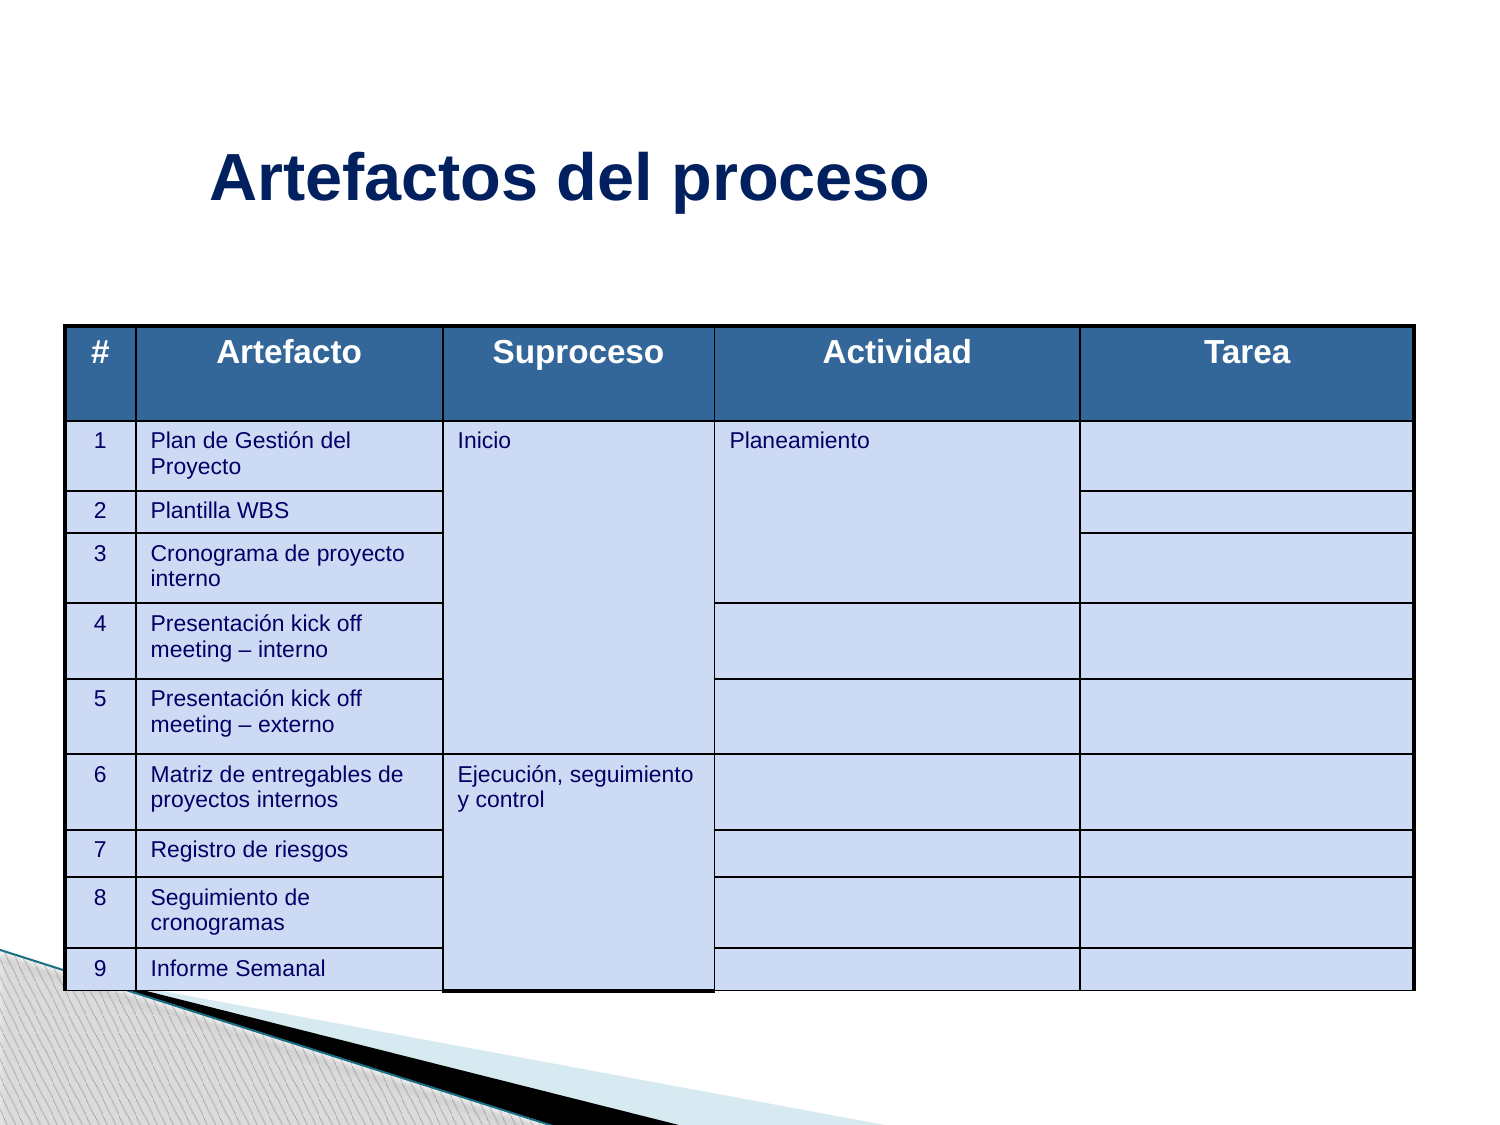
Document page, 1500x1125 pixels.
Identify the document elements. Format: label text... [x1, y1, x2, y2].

table_cell [1081, 534, 1412, 602]
table_cell 2 [67, 492, 135, 532]
table_cell 6 [67, 755, 135, 829]
table_cell Ejecución, seguimiento y control [444, 755, 714, 989]
table_cell [1081, 422, 1412, 490]
table_cell Matriz de entregables de proyectos internos [137, 755, 442, 829]
table_cell [1081, 492, 1412, 532]
table_cell [715, 949, 1079, 990]
table_cell Inicio [444, 422, 714, 753]
table_cell Plan de Gestión del Proyecto [137, 422, 442, 490]
table_cell Planeamiento [715, 422, 1079, 602]
table_cell [715, 604, 1079, 678]
table_cell 1 [67, 422, 135, 490]
table_cell [1081, 604, 1412, 678]
table_cell 8 [67, 878, 135, 947]
table_cell 5 [67, 680, 135, 753]
table_cell [1081, 755, 1412, 829]
table_cell [715, 831, 1079, 876]
table_header Actividad [715, 328, 1079, 420]
table_cell [715, 878, 1079, 947]
table_cell Cronograma de proyecto interno [137, 534, 442, 602]
table_cell Informe Semanal [137, 949, 442, 990]
table_cell [1081, 680, 1412, 753]
table_cell Seguimiento de cronogramas [137, 878, 442, 947]
table_header Suproceso [444, 328, 714, 420]
table_cell 4 [67, 604, 135, 678]
table_cell [1081, 831, 1412, 876]
table_cell Registro de riesgos [137, 831, 442, 876]
table_cell [1081, 878, 1412, 947]
table_cell [1081, 949, 1412, 990]
table_cell Plantilla WBS [137, 492, 442, 532]
text_box Artefactos del proceso [194, 125, 947, 221]
table_cell 3 [67, 534, 135, 602]
table_header Artefacto [137, 328, 442, 420]
table_cell [715, 680, 1079, 753]
table_cell Presentación kick off meeting – externo [137, 680, 442, 753]
table_cell Presentación kick off meeting – interno [137, 604, 442, 678]
table_cell 9 [67, 949, 135, 990]
table_cell 7 [67, 831, 135, 876]
table_cell [715, 755, 1079, 829]
table_header Tarea [1081, 328, 1412, 420]
table_header # [67, 328, 135, 420]
